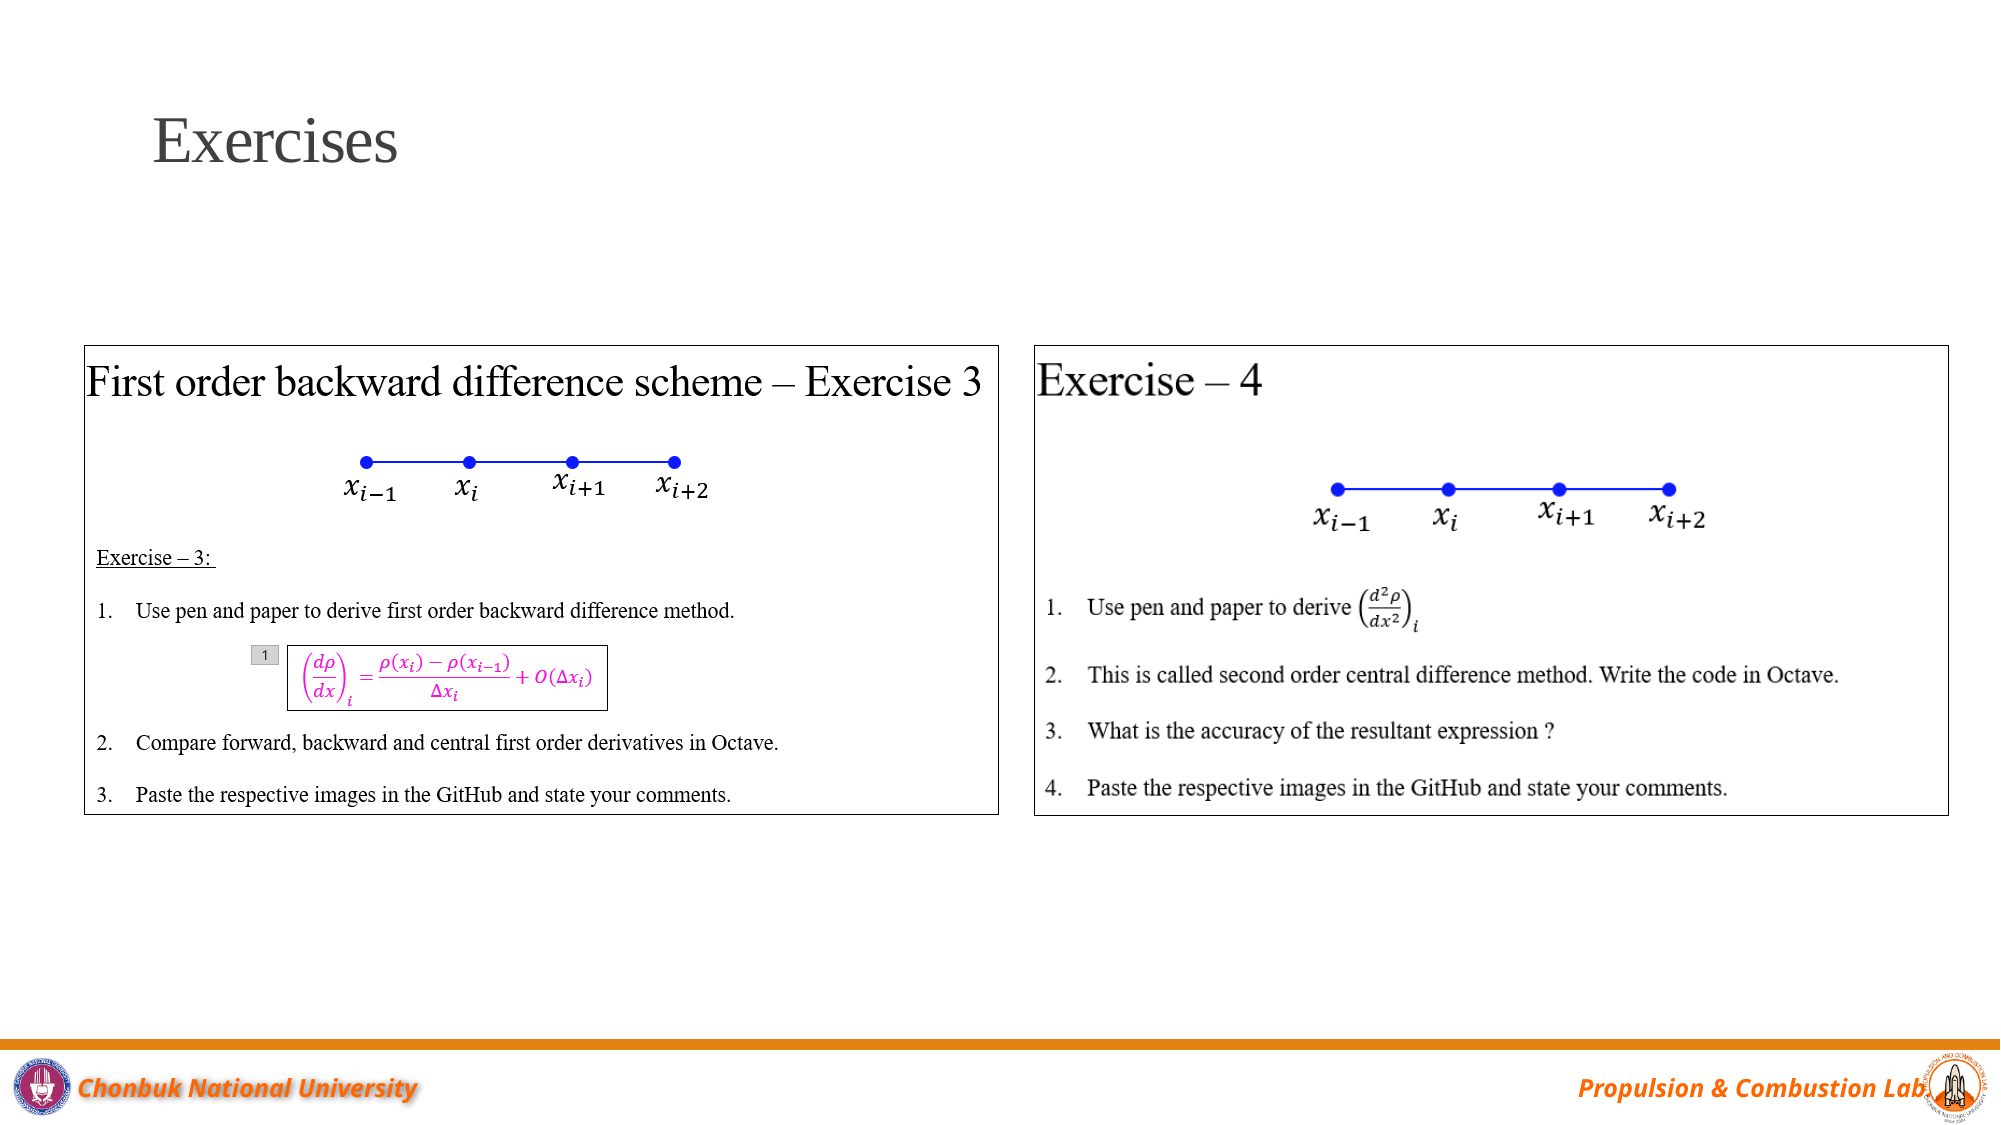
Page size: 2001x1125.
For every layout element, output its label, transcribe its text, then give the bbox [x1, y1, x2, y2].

picture [1033, 344, 1949, 816]
picture [9, 1054, 74, 1119]
picture [1910, 1040, 1999, 1125]
picture [83, 345, 999, 816]
text_box Exercises [137, 59, 1863, 184]
